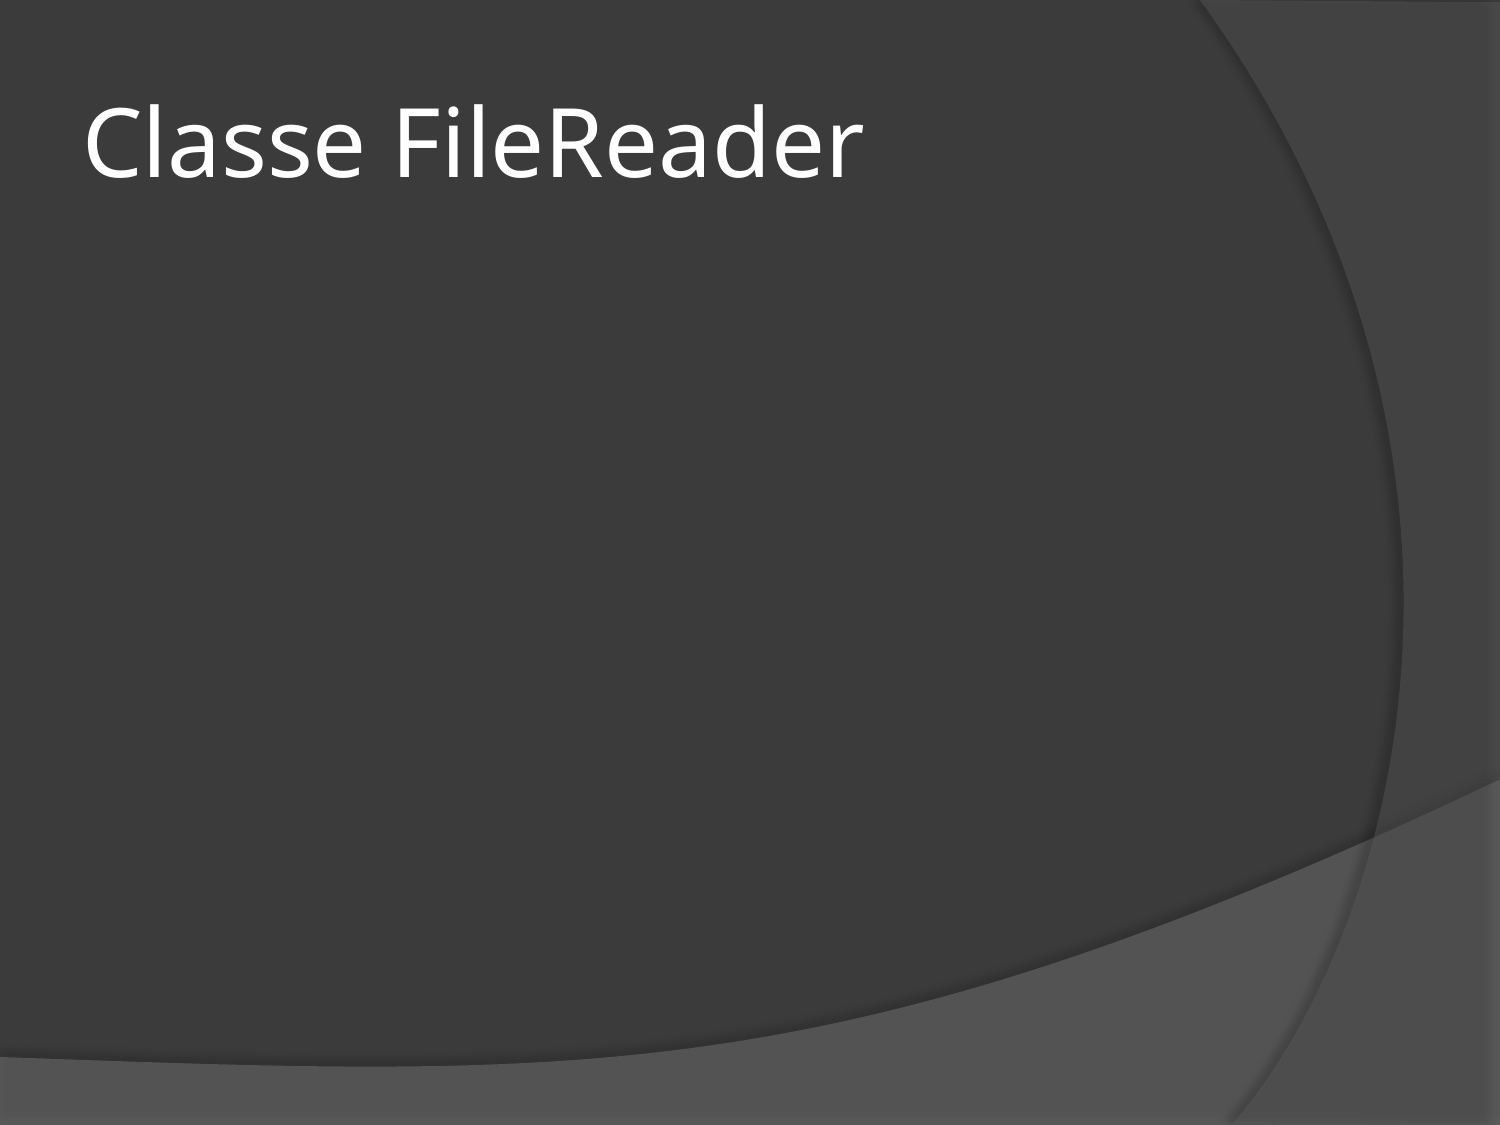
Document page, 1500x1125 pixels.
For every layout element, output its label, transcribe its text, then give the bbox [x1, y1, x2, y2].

title Classe FileReader [74, 44, 1301, 233]
